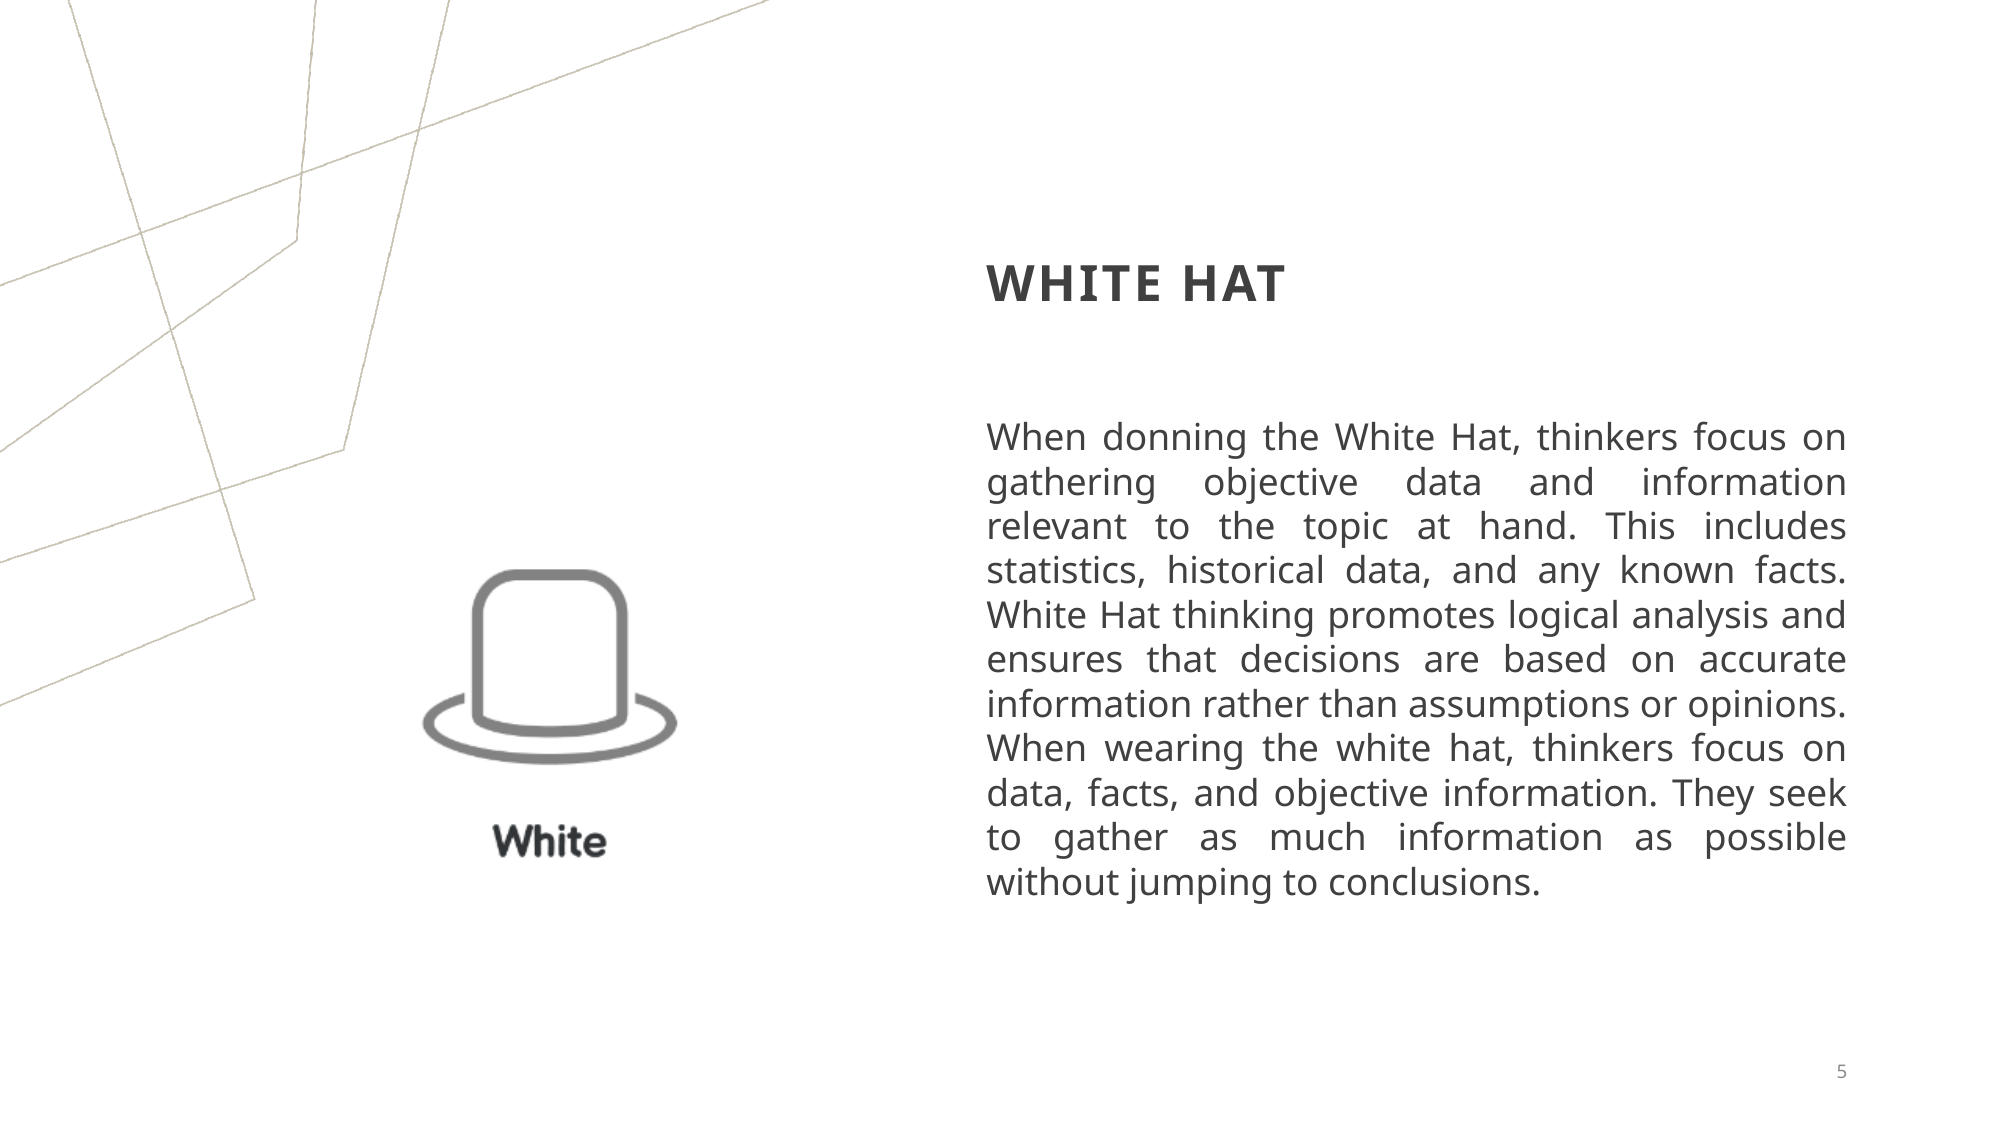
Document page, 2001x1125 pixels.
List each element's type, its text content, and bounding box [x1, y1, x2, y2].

list WHITE HAT [971, 251, 1863, 343]
slide_number 5 [1755, 1042, 1863, 1103]
picture [0, 0, 803, 881]
list When donning the White Hat, thinkers focus on gathering objective data and information relevant to the topic at hand. This includes statistics, historical data, and any known facts. White Hat thinking promotes logical analysis and ensures that decisions are based on accurate information rather than assumptions or opinions. When wearing the white hat, thinkers focus on data, facts, and objective information. They seek to gather as much information as possible without jumping to conclusions. [971, 406, 1863, 954]
